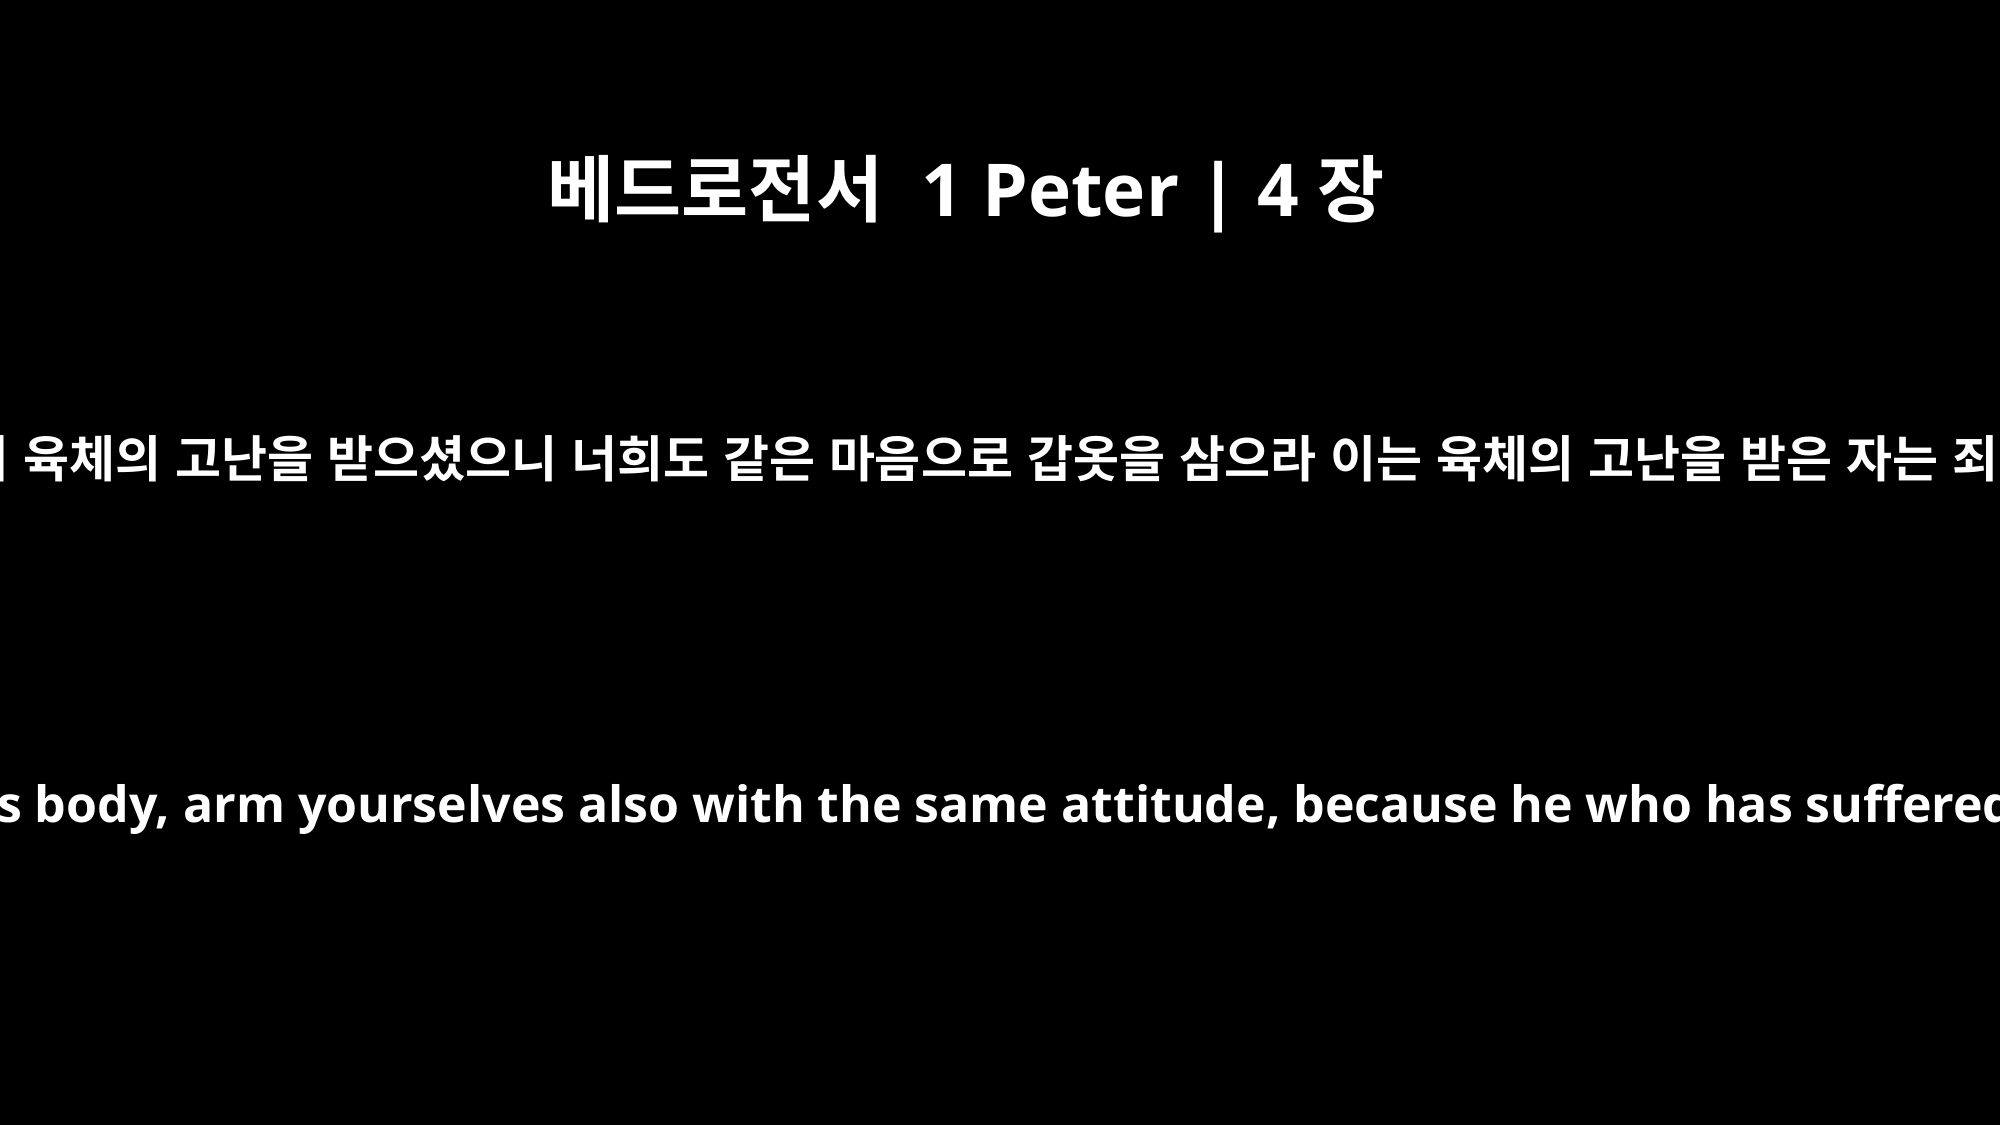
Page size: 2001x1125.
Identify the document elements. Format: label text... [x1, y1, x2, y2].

text_box 1 그리스도께서 이미 육체의 고난을 받으셨으니 너희도 같은 마음으로 갑옷을 삼으라 이는 육체의 고난을 받은 자는 죄를 그쳤음이니 [0, 359, 2000, 495]
text_box 베드로전서 1 Peter | 4장 [532, 136, 1400, 239]
text_box Therefore, since Christ suffered in his body, arm yourselves also with the same attitude, because he who has suffered in his body is done with sin. [0, 764, 2000, 840]
